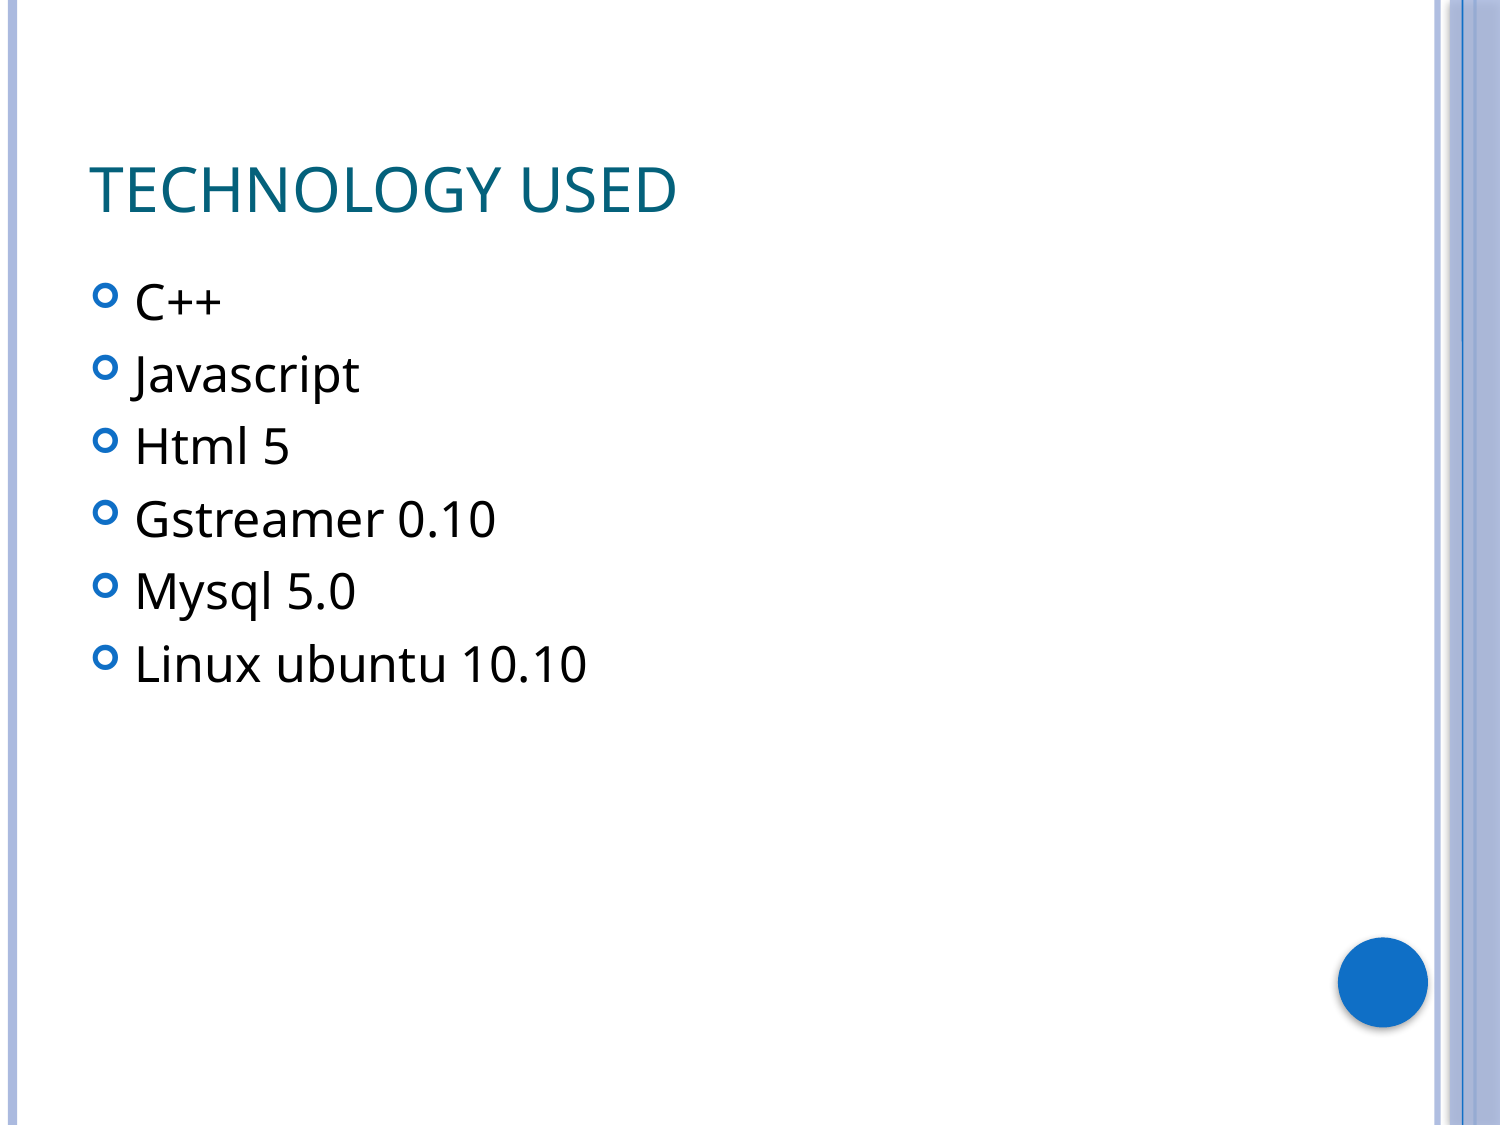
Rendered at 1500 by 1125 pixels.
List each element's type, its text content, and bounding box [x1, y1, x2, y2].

title Technology Used [75, 45, 1300, 233]
list C++ Javascript Html 5 Gstreamer 0.10 Mysql 5.0 Linux ubuntu 10.10 [75, 262, 1300, 1062]
